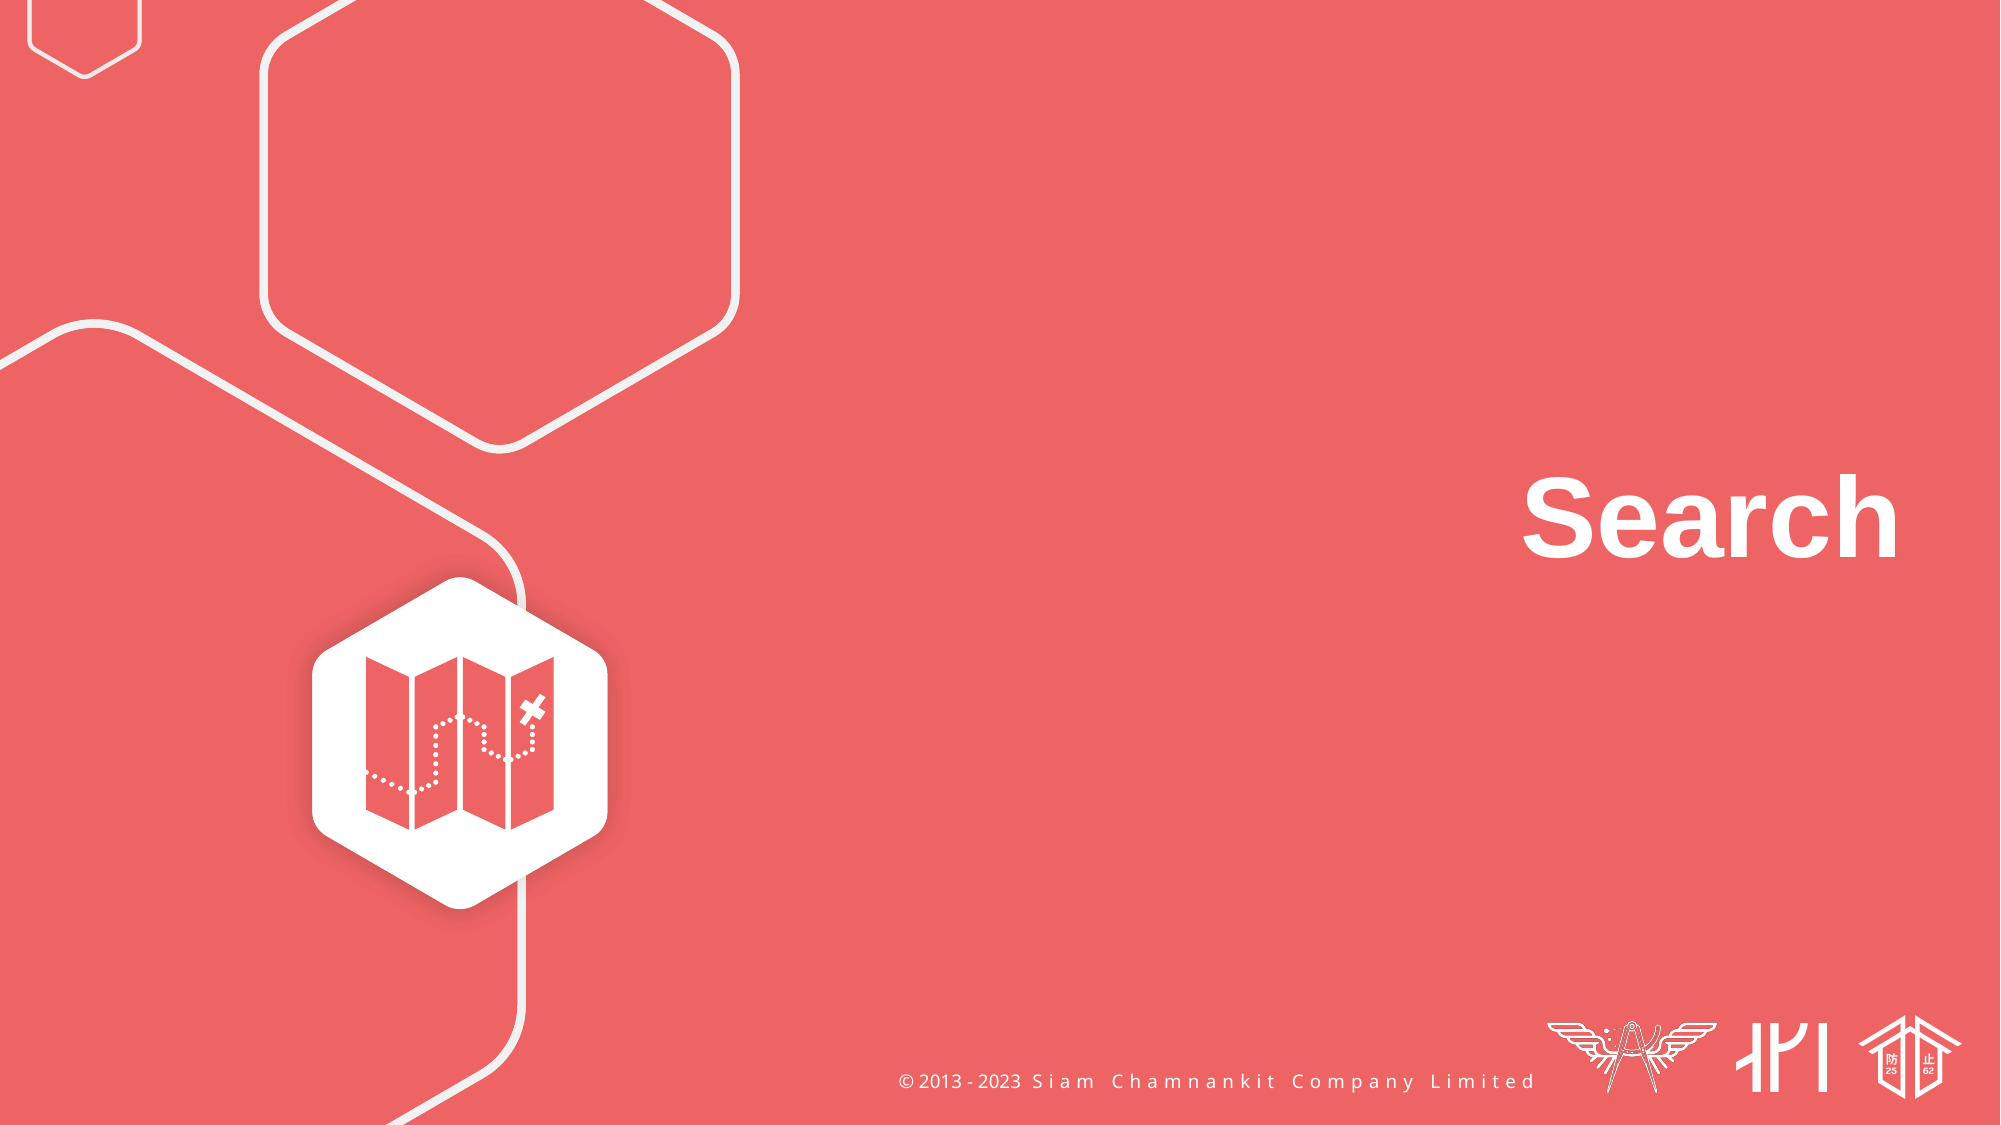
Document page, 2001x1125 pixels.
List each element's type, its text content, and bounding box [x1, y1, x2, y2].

text_box [0, 323, 522, 1125]
text_box [263, 0, 736, 450]
text_box [366, 656, 409, 830]
text_box [414, 656, 458, 830]
picture [1544, 1015, 1720, 1099]
picture [1736, 1023, 1827, 1092]
text_box [29, 0, 140, 77]
text_box [462, 656, 506, 830]
picture [1858, 1015, 1962, 1099]
text_box Search [521, 435, 1910, 588]
text_box [510, 656, 554, 830]
text_box [312, 577, 608, 910]
